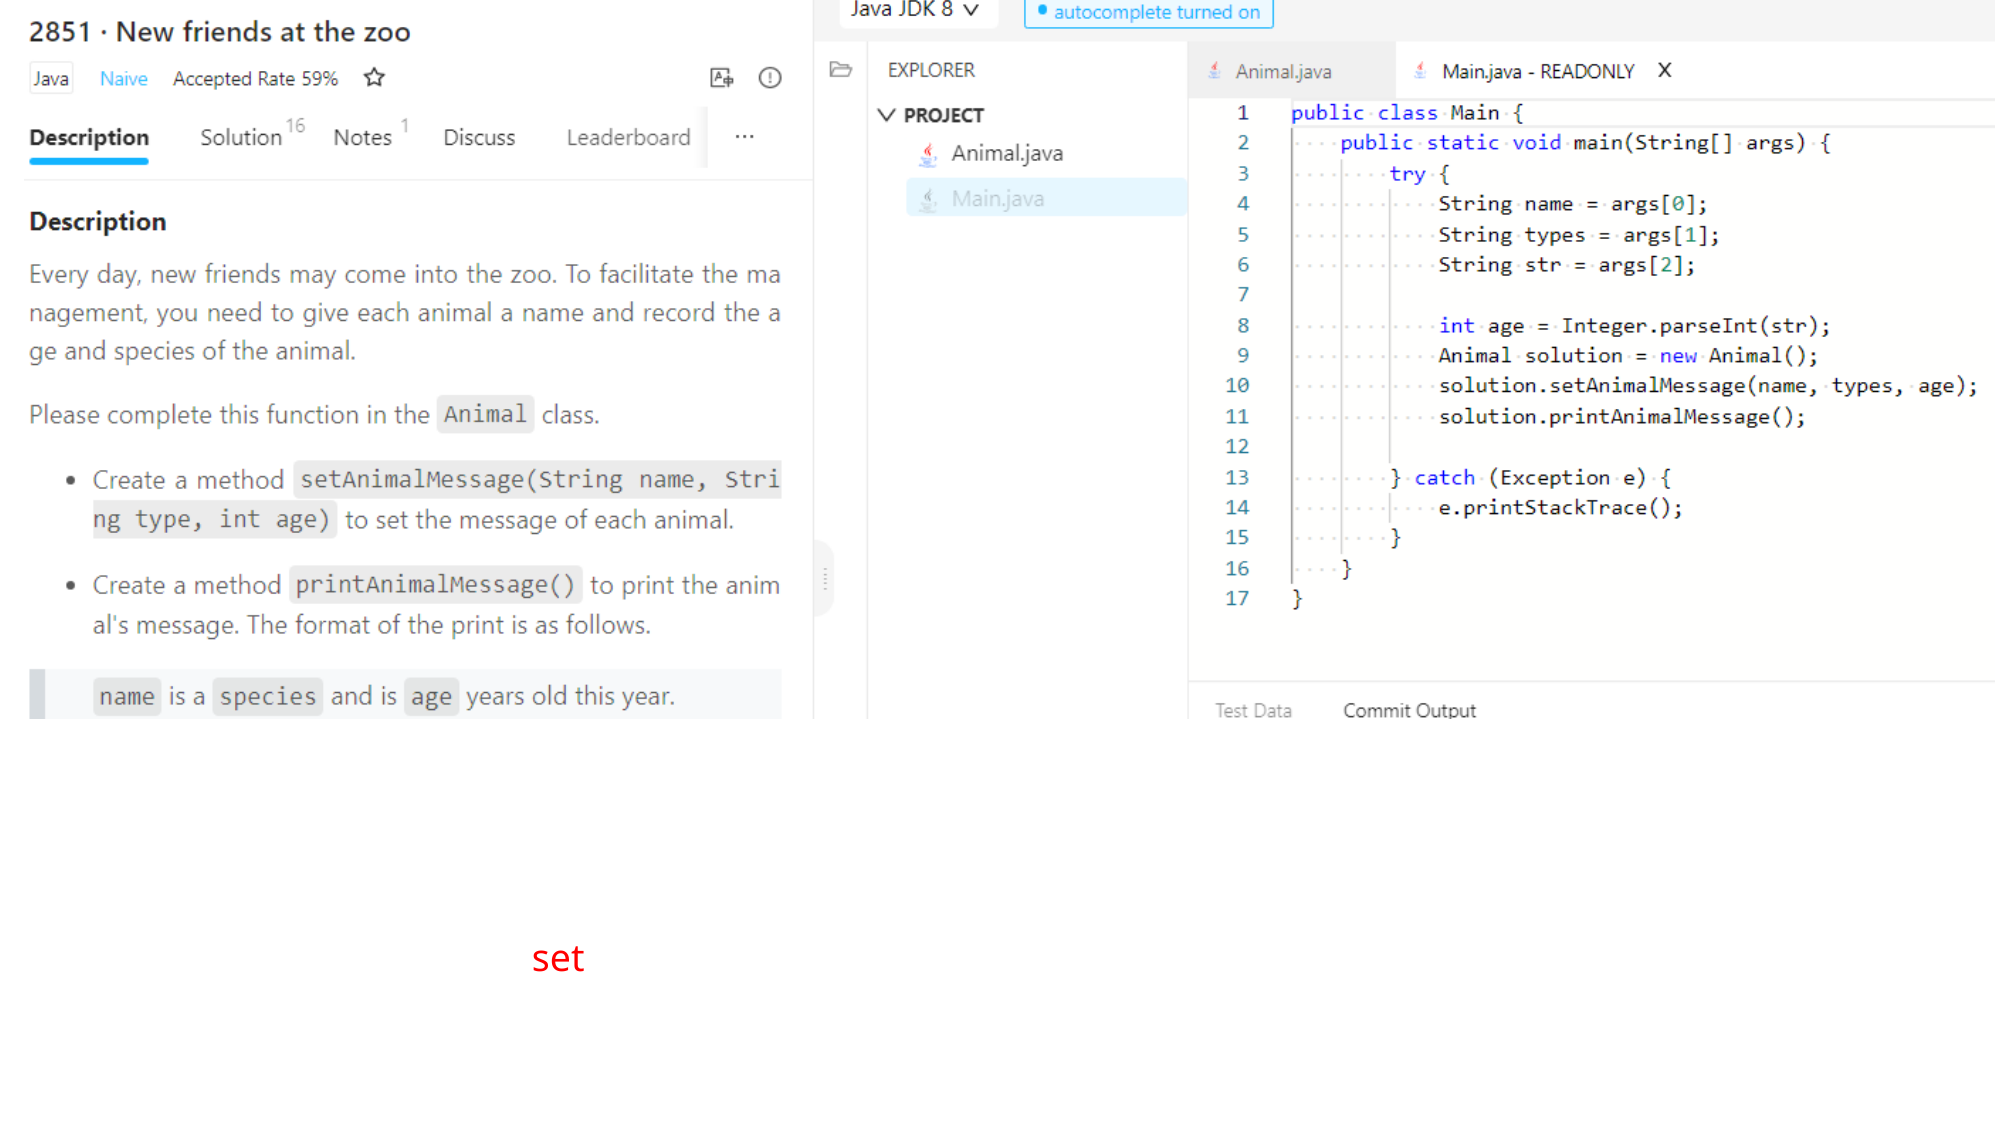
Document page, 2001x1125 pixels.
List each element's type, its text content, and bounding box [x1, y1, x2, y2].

text_box set [517, 926, 910, 987]
picture [24, 0, 1995, 719]
